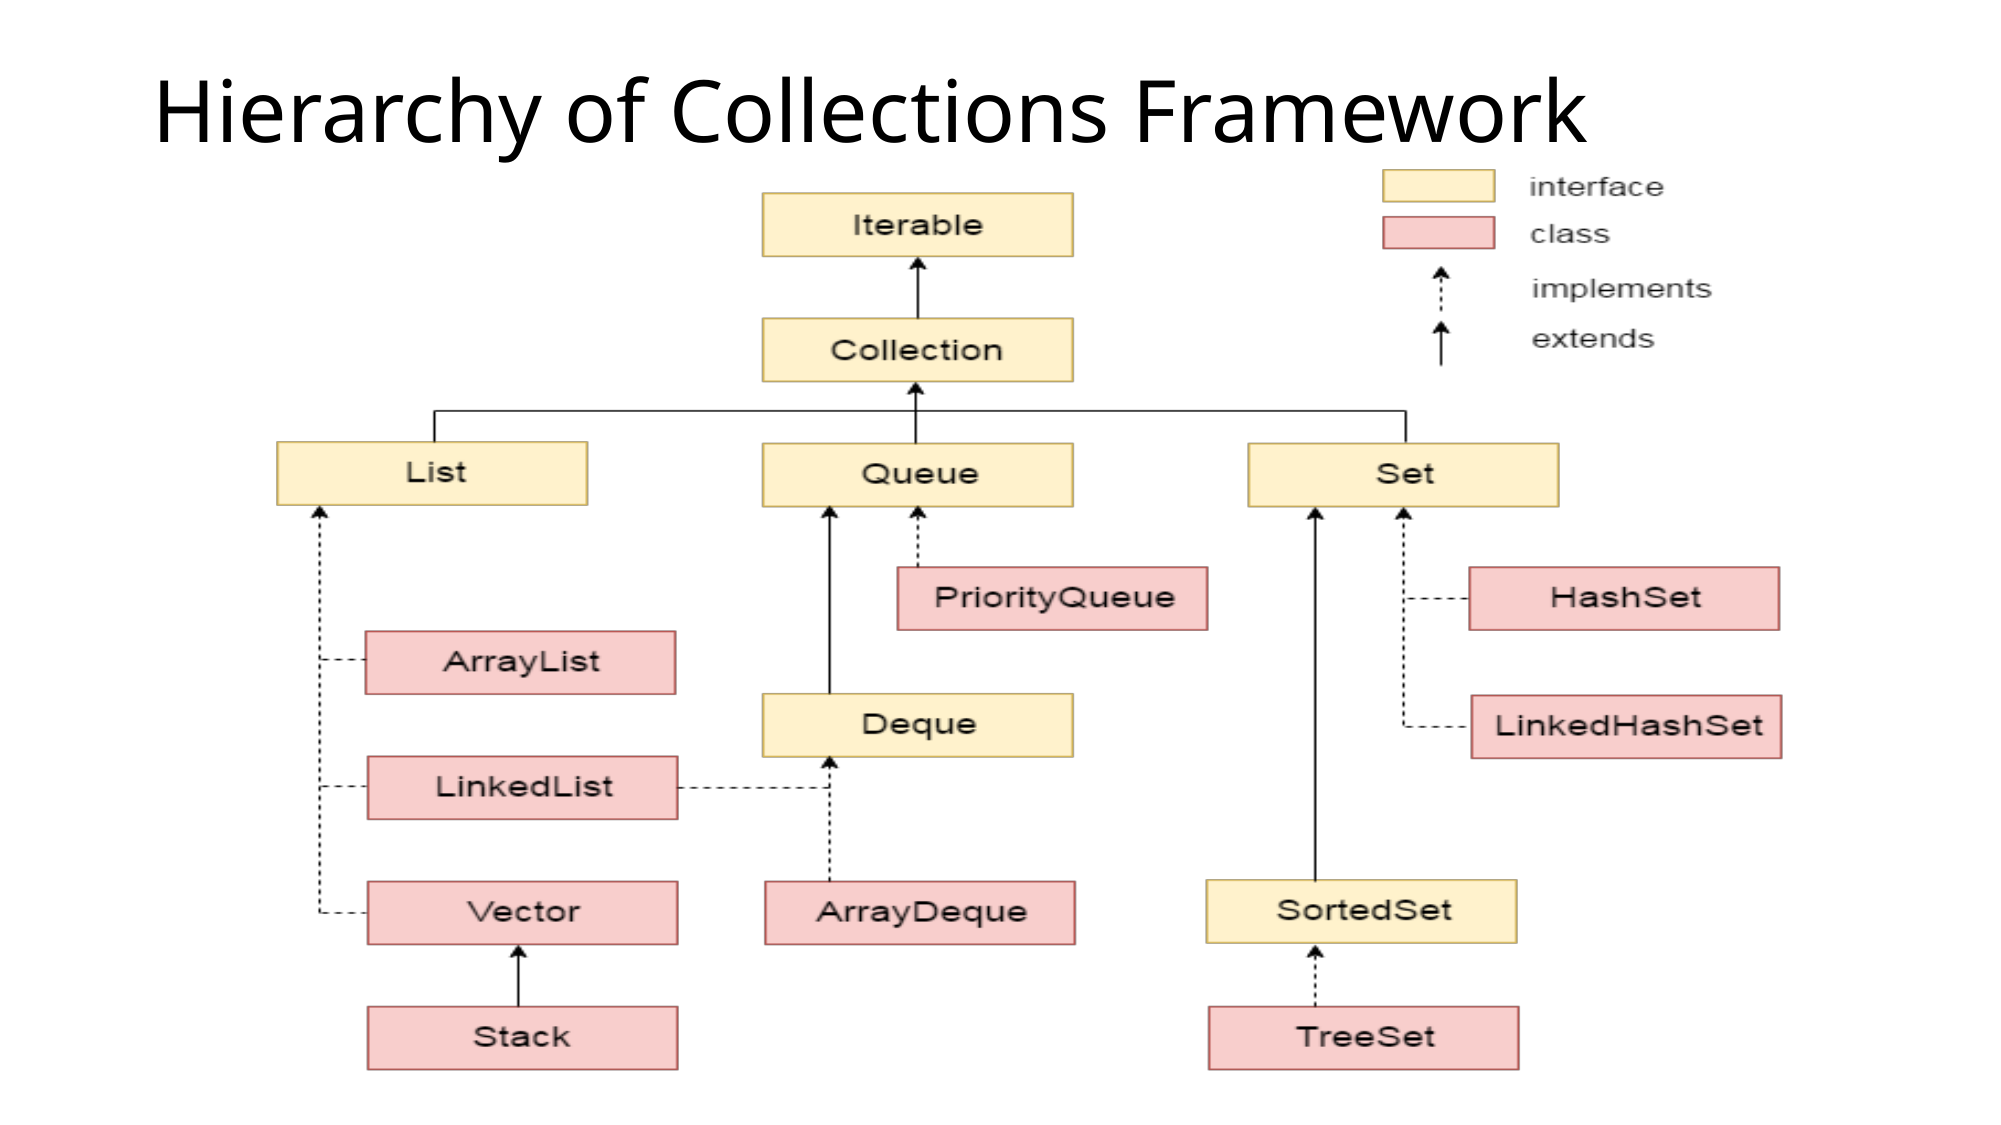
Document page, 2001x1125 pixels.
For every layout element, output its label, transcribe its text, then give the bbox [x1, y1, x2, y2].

title Hierarchy of Collections Framework [137, 59, 1863, 169]
picture [274, 168, 1785, 1072]
